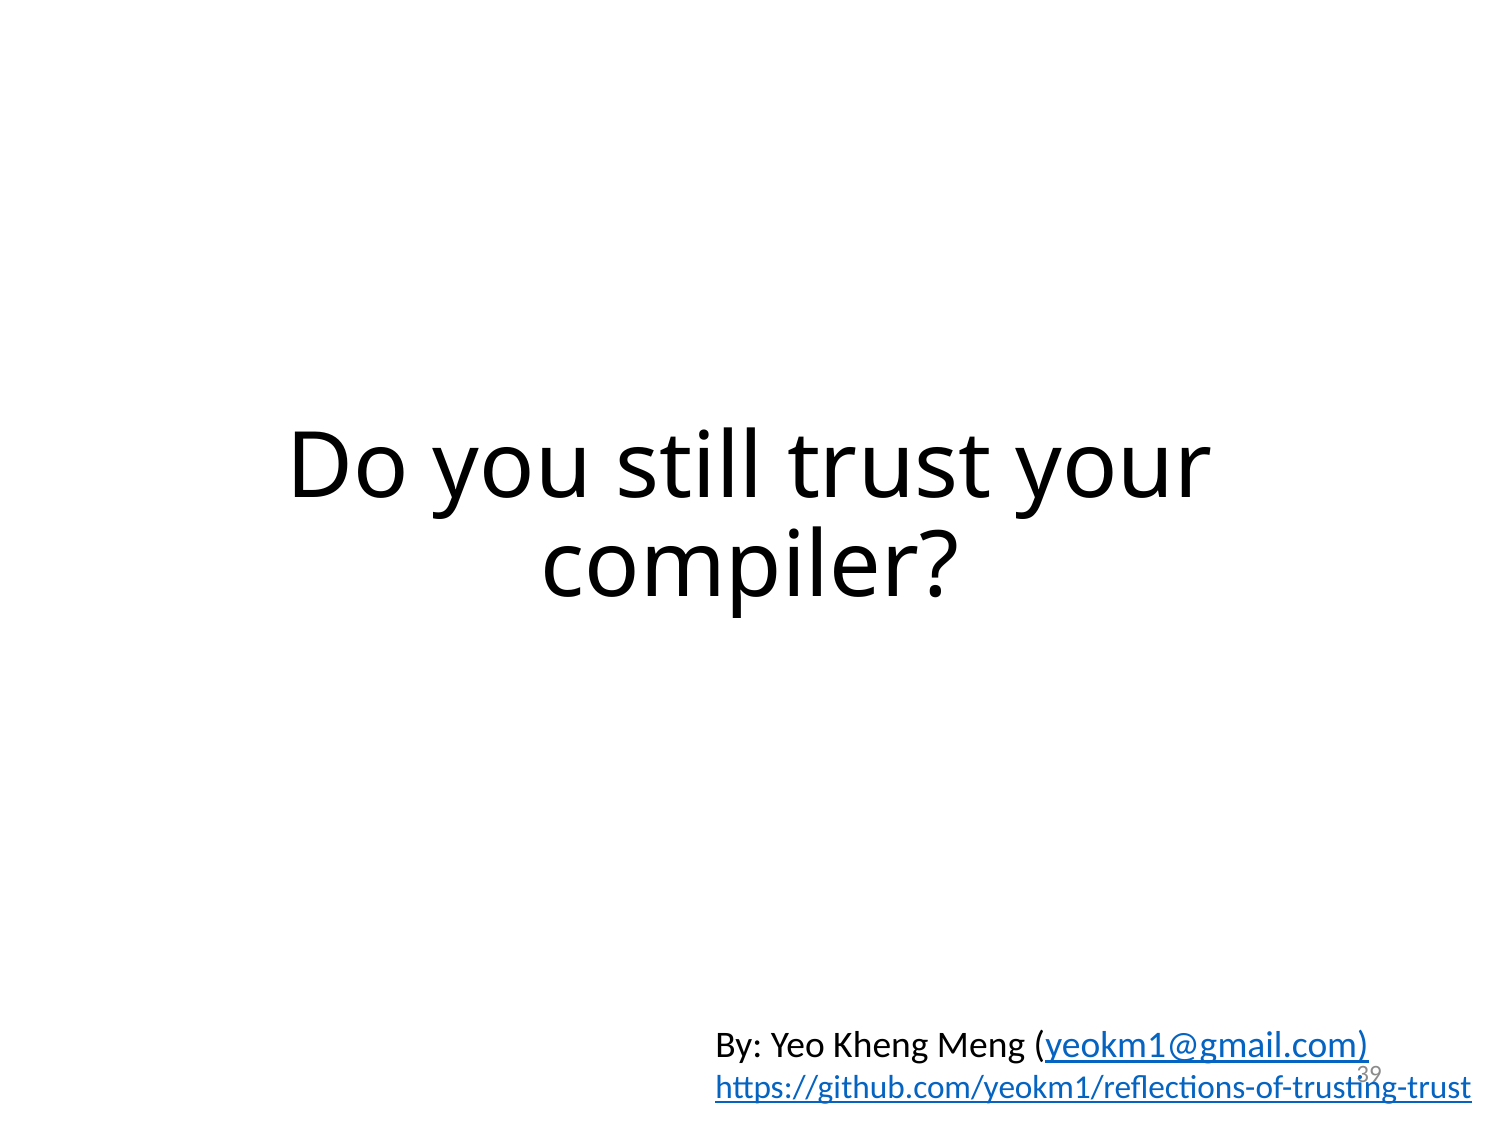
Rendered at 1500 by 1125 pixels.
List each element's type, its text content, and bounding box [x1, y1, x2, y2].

text_box By: Yeo Kheng Meng (yeokm1@gmail.com) https://github.com/yeokm1/reflections-of-trusting-trust [700, 1012, 1500, 1113]
title Do you still trust your compiler? [103, 408, 1397, 626]
